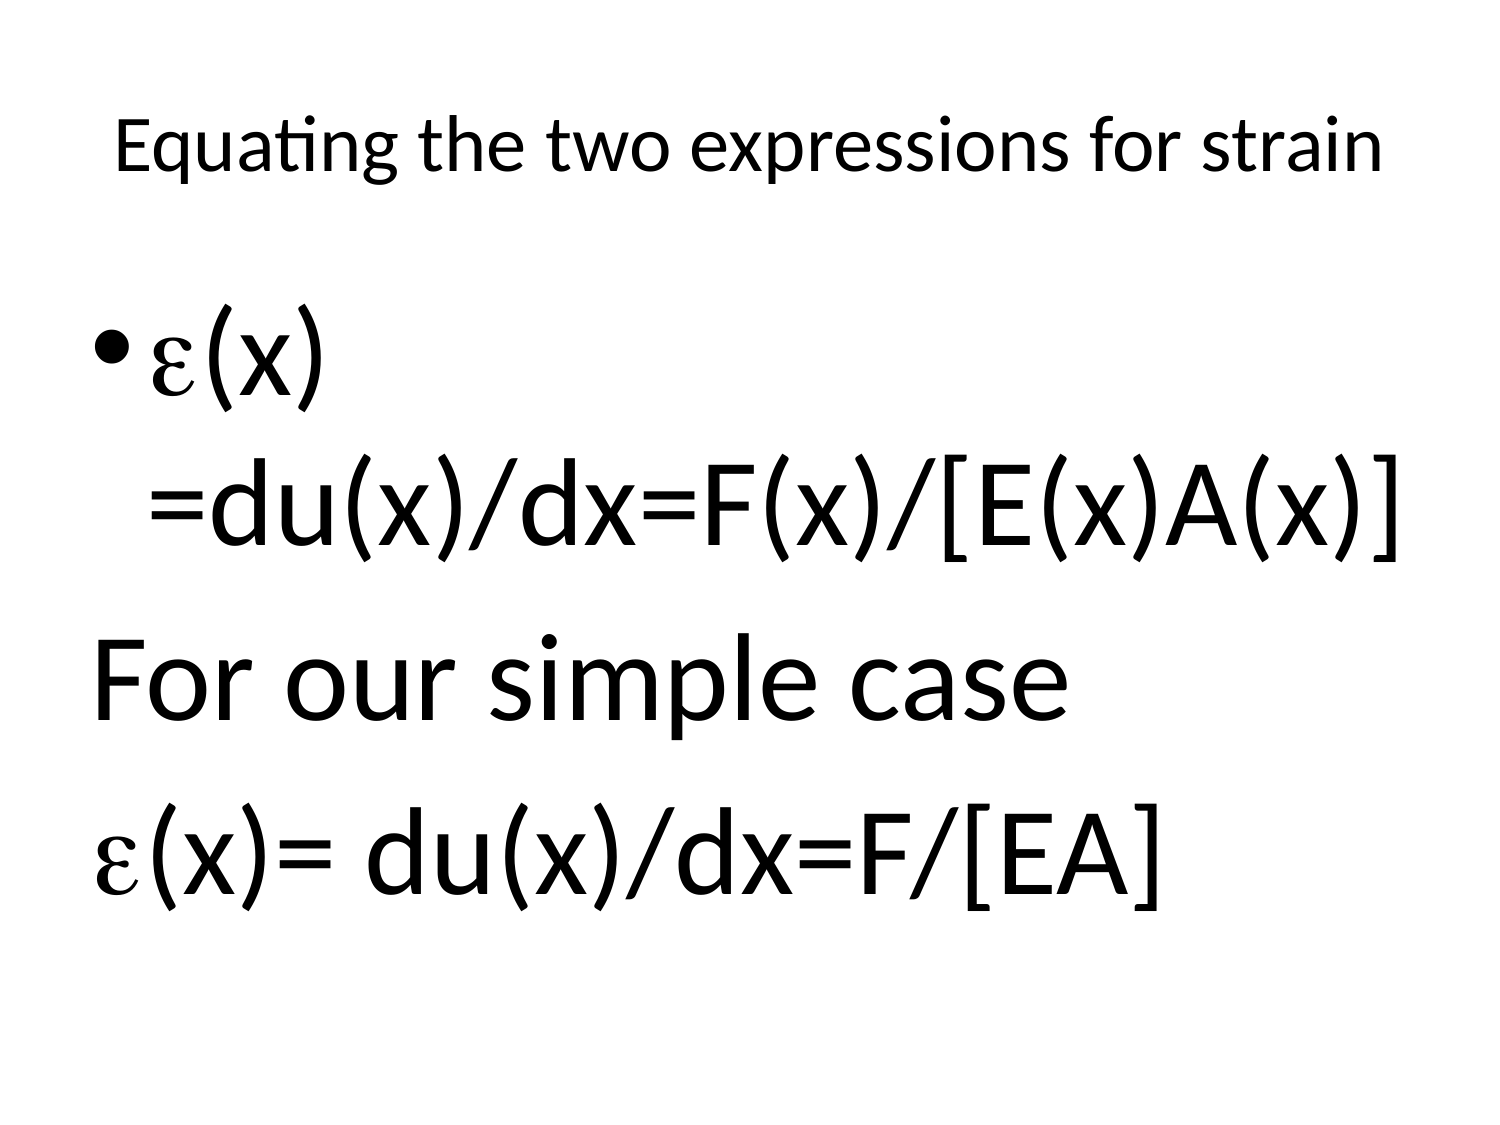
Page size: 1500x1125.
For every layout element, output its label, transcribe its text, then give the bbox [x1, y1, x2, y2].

title Equating the two expressions for strain [75, 45, 1425, 233]
list e(x) =du(x)/dx=F(x)/[E(x)A(x)] For our simple case e(x)= du(x)/dx=F/[EA] [75, 262, 1425, 1005]
